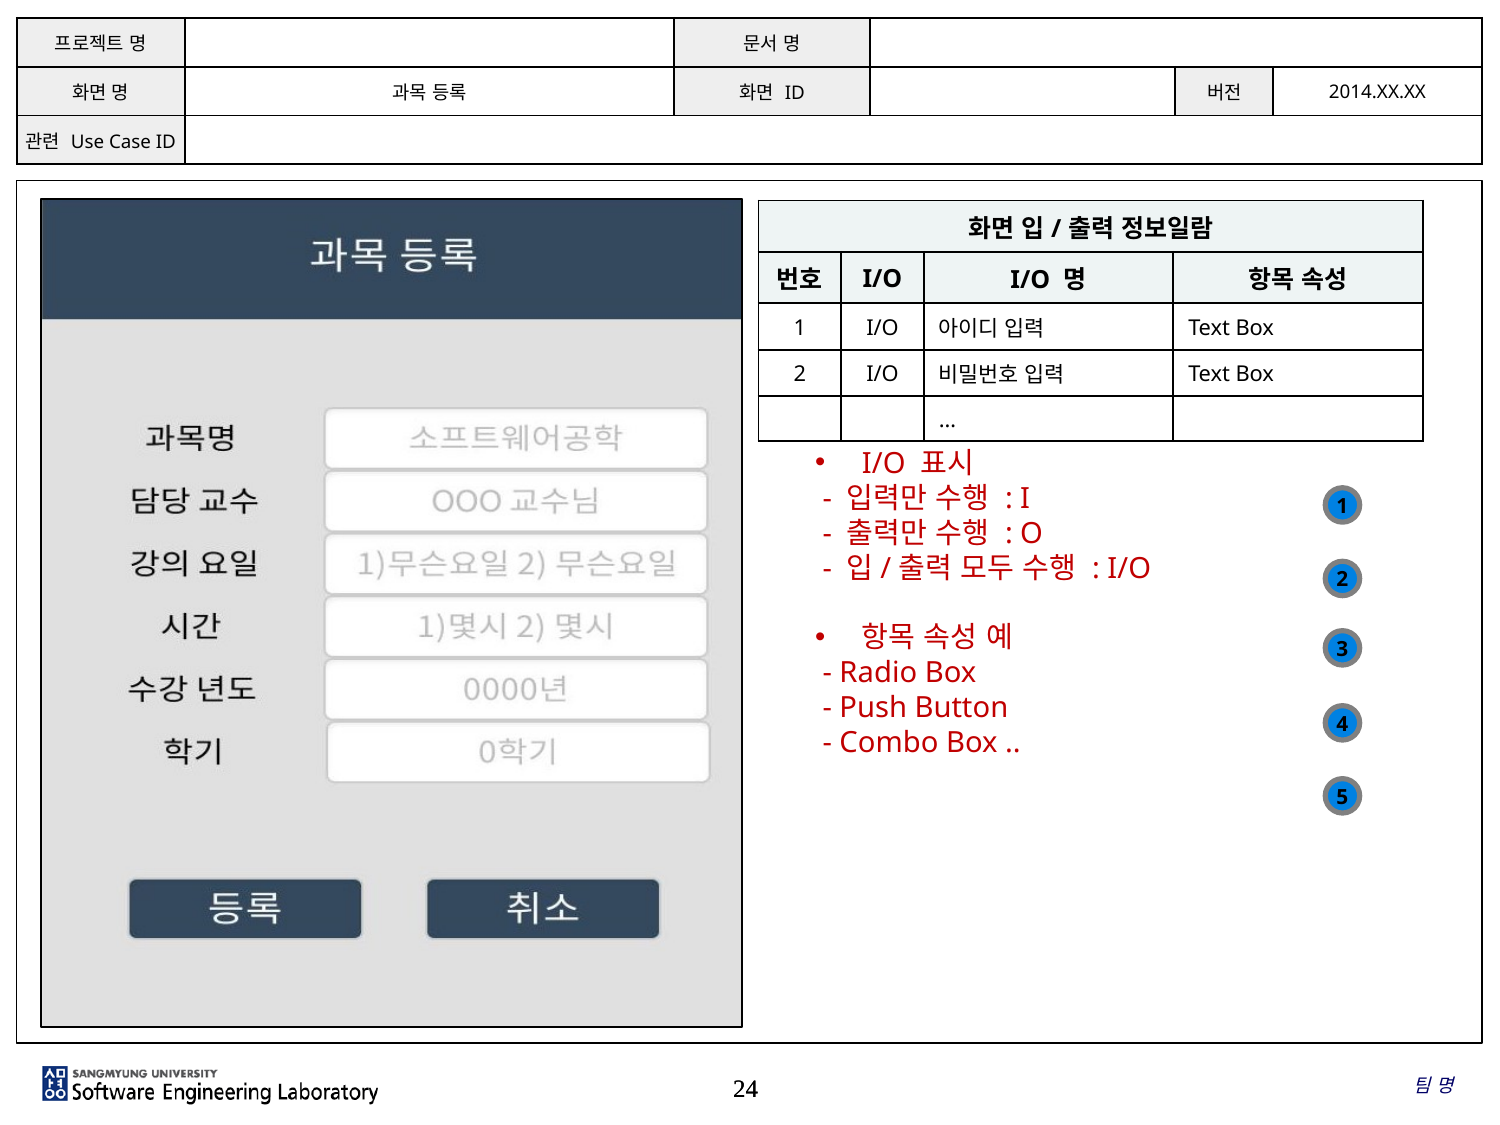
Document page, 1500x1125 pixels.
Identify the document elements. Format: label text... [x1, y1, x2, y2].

table_cell 1 [759, 304, 840, 349]
table_cell 버전 [1176, 68, 1272, 115]
text_box 2 [1325, 561, 1360, 596]
footer 팀 명 [994, 1060, 1454, 1110]
text_box [41, 198, 743, 1028]
table_cell 비밀번호 입력 [925, 351, 1172, 395]
table_header [186, 19, 673, 66]
picture [42, 1066, 382, 1106]
table_header 화면 입/출력 정보일람 [759, 201, 1422, 251]
table_cell [759, 397, 840, 440]
table_header 프로젝트 명 [18, 19, 184, 66]
table_cell 2014.XX.XX [1274, 68, 1481, 115]
table_cell 번호 [759, 253, 840, 302]
table_cell 2 [759, 351, 840, 395]
table_cell I/O [842, 351, 923, 395]
table_cell 관련 Use Case ID [18, 116, 184, 163]
text_box I/O 표시 - 입력만 수행 : I - 출력만 수행 : O - 입/출력 모두 수행 : I/O 항목 속성 예 - Radio Box - Push Button - Combo Box .. [800, 436, 1167, 801]
table_cell [871, 68, 1174, 115]
table_cell [842, 397, 923, 436]
table_header [871, 19, 1481, 66]
table_cell I/O [842, 253, 923, 302]
table_cell I/O 명 [925, 253, 1172, 302]
text_box 1 [1325, 487, 1360, 523]
table_cell 화면 명 [18, 68, 184, 115]
table_cell [186, 116, 1481, 163]
text_box 5 [1325, 778, 1360, 814]
table_cell Text Box [1174, 304, 1422, 349]
table_cell 아이디 입력 [925, 304, 1172, 349]
text_box 4 [1325, 705, 1360, 741]
table_cell I/O [842, 304, 923, 349]
table_cell 과목 등록 [186, 68, 673, 115]
table_cell [1174, 397, 1422, 440]
table_cell … [925, 397, 1172, 440]
table_cell 항목 속성 [1174, 253, 1422, 302]
table_header 문서 명 [675, 19, 869, 66]
table_cell 화면 ID [675, 68, 869, 115]
text_box 3 [1325, 630, 1360, 666]
table_cell Text Box [1174, 351, 1422, 395]
